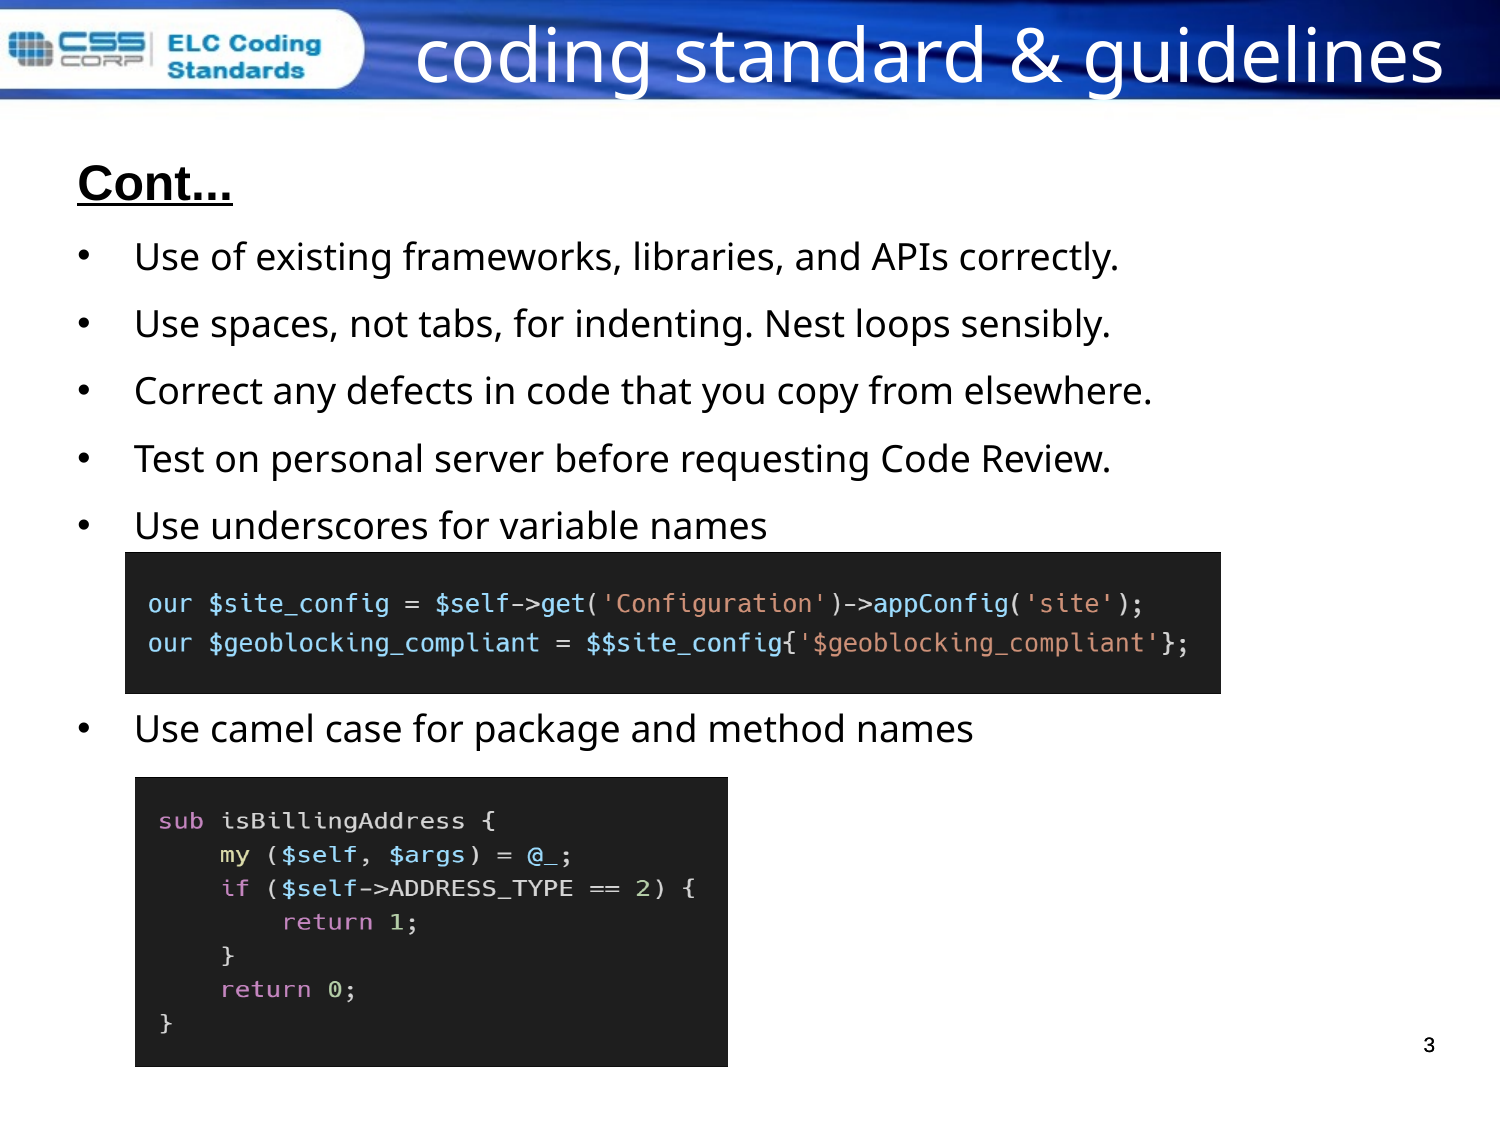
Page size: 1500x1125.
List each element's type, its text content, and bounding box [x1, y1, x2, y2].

picture [0, 0, 1500, 1125]
text_box 3 [1100, 1024, 1450, 1103]
text_box Cont... Use of existing frameworks, libraries, and APIs correctly. Use spaces, not tabs, for indenting. Nest loops sensibly. Correct any defects in code that you copy from elsewhere. Test on personal server before requesting Code Review. Use underscores for variable names Use camel case for package and method names [62, 112, 1463, 893]
title coding standard & guidelines [399, 0, 1500, 100]
